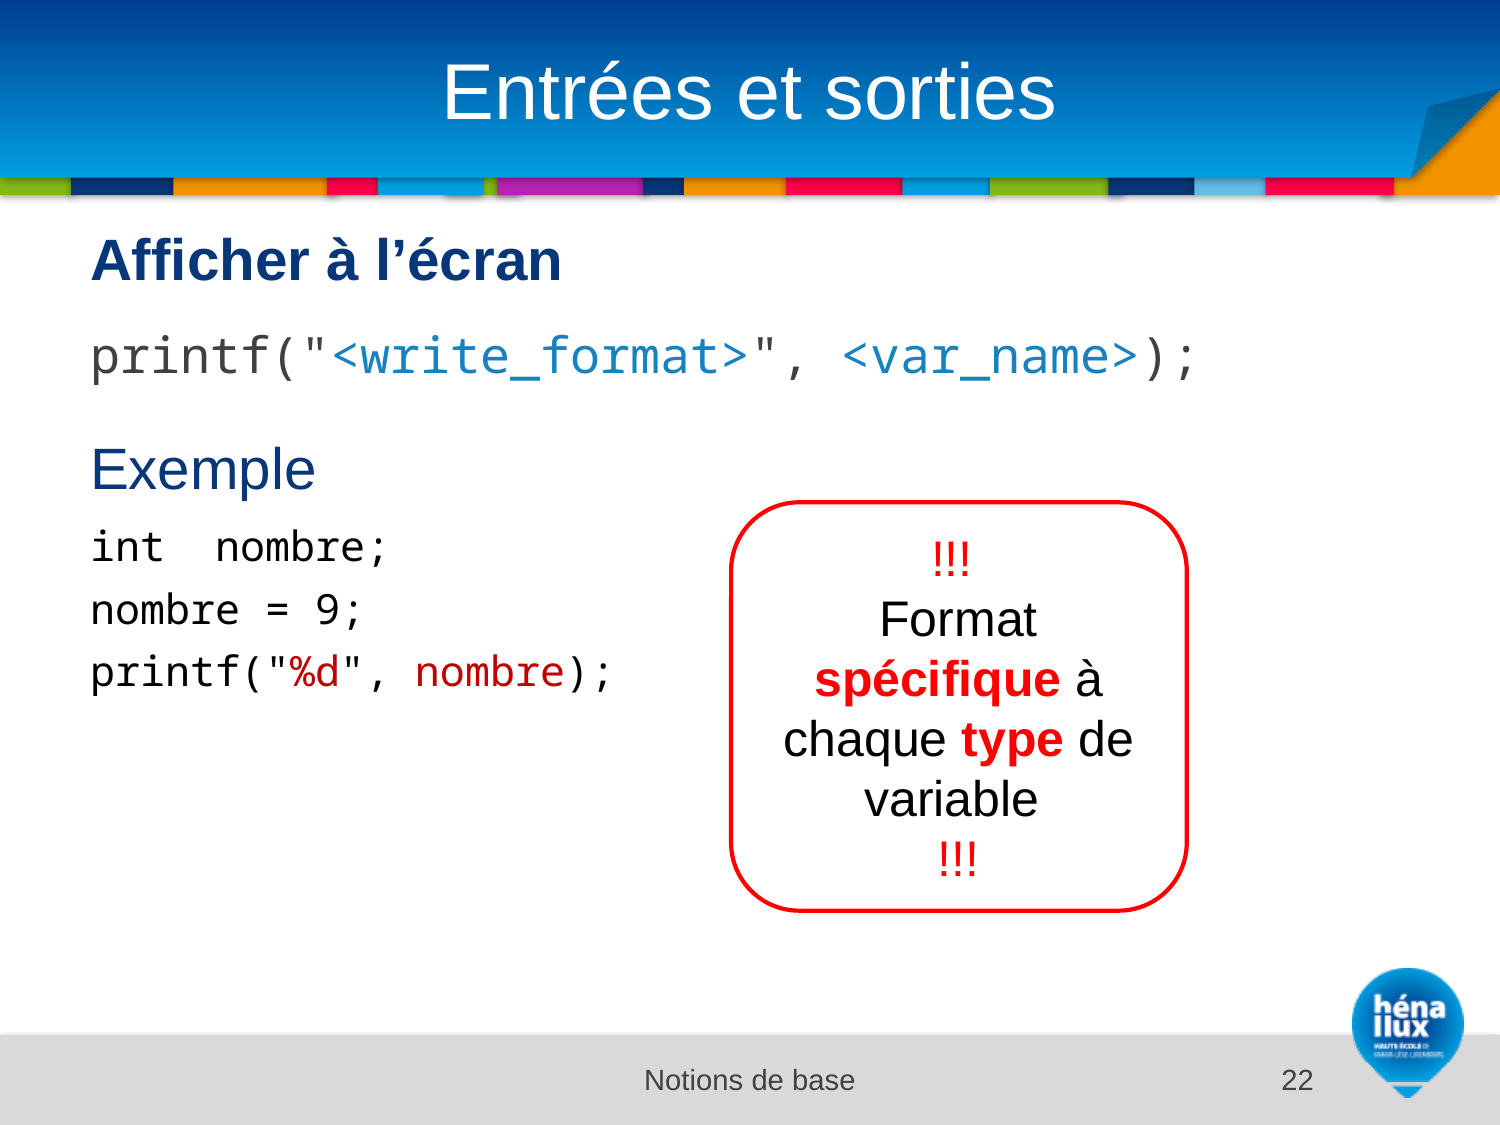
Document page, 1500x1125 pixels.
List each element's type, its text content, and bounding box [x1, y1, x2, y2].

footer Notions de base [383, 1053, 1117, 1111]
picture [1365, 985, 1450, 1067]
picture [1425, 968, 1464, 1018]
text_box !!! Format spécifique à chaque type de variable !!! [728, 500, 1189, 913]
title Entrées et sorties [75, 10, 1425, 166]
slide_number 22 [1151, 1053, 1330, 1111]
picture [1352, 1029, 1464, 1098]
list Afficher à l’écran printf("<write_format>", <var_name>); Exemple int nombre; nombre = 9; printf("%d", nombre); [75, 214, 1425, 1005]
